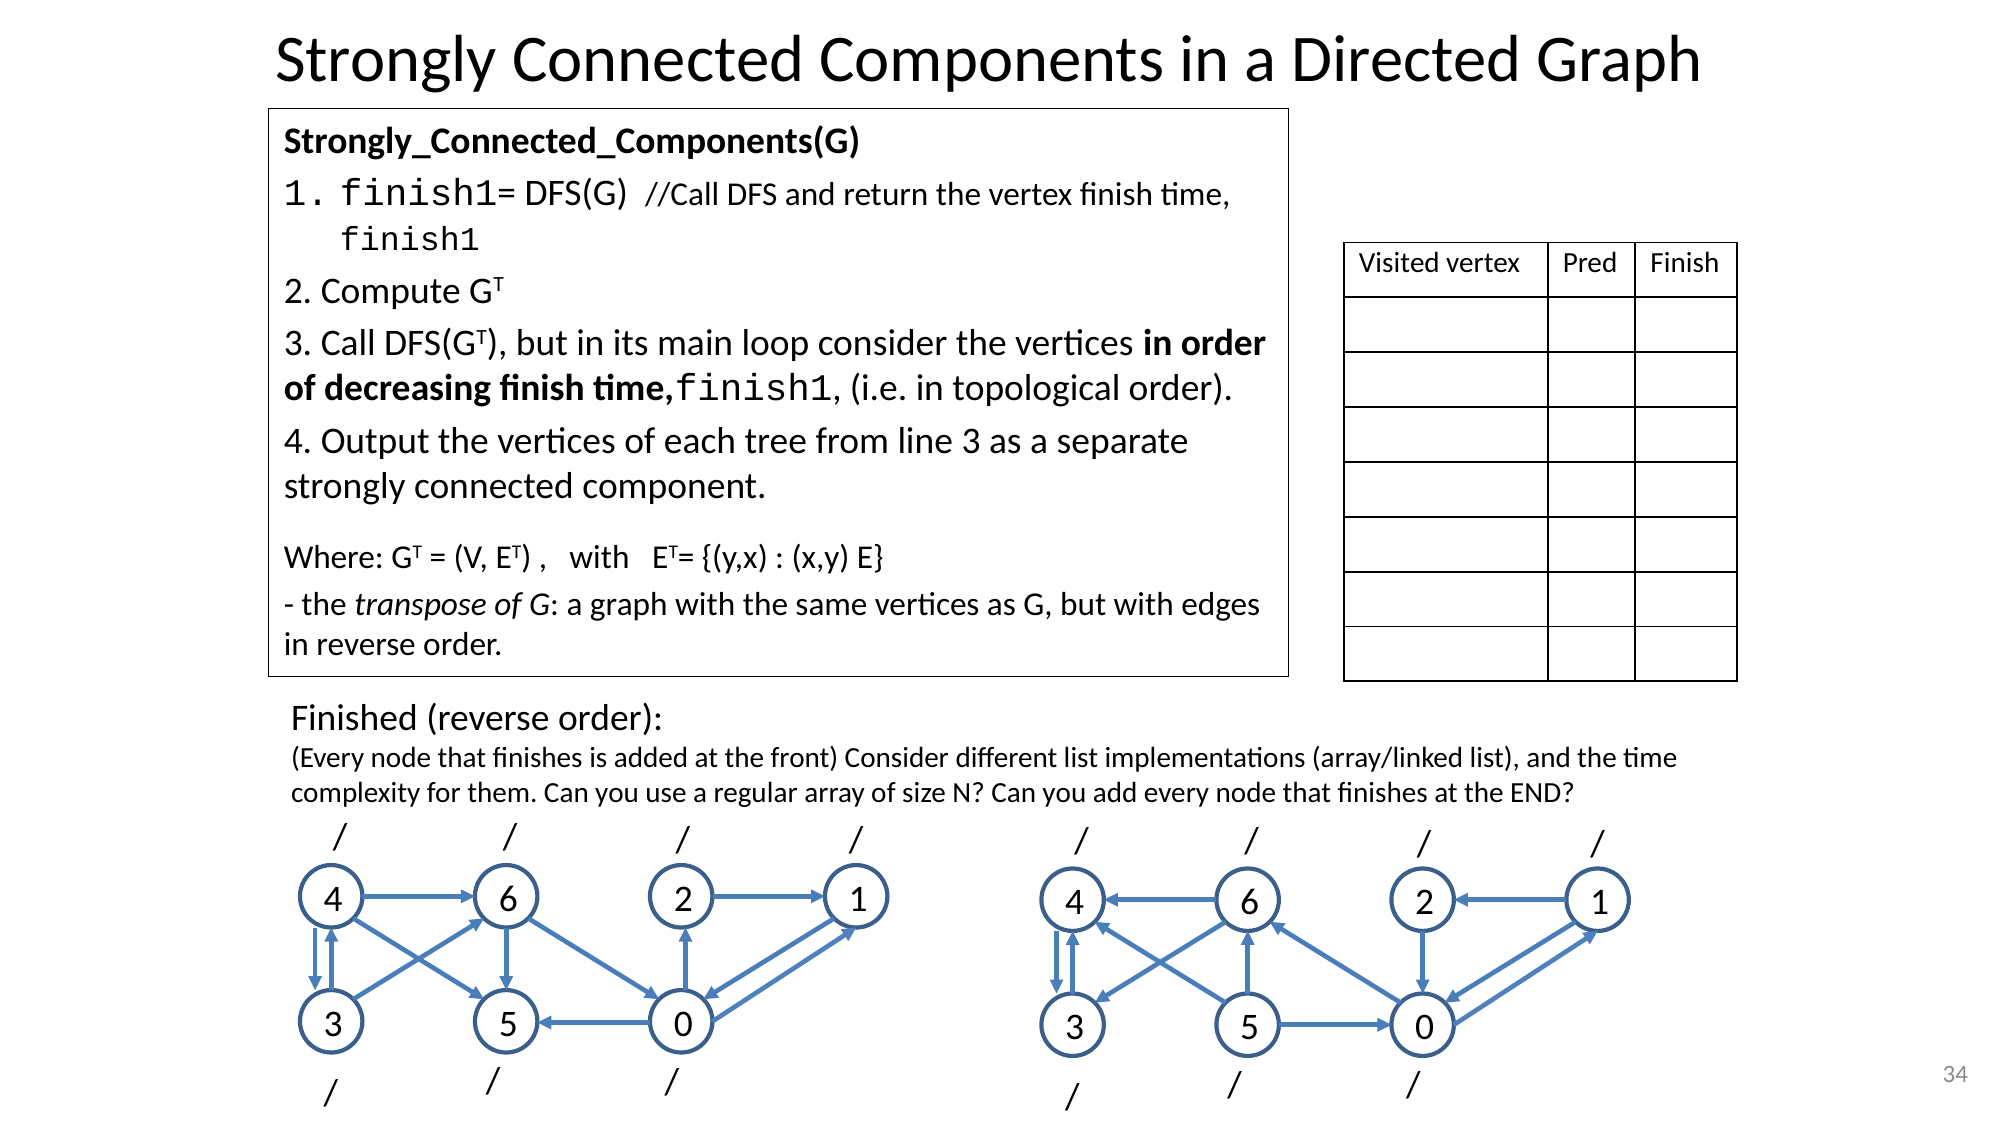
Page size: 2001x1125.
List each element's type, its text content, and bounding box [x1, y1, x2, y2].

text_box 0 [647, 987, 714, 1049]
table_cell [1549, 463, 1634, 516]
text_box 5 [472, 988, 540, 1049]
title Strongly Connected Components in a Directed Graph [251, 0, 1727, 109]
text_box 6 [1214, 869, 1281, 933]
text_box / [1051, 816, 1113, 869]
table_cell [1345, 353, 1547, 406]
table_header Pred [1549, 243, 1634, 296]
table_cell [1636, 518, 1736, 571]
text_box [703, 918, 835, 1000]
text_box 4 [297, 865, 365, 930]
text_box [1269, 921, 1401, 1003]
text_box / [479, 816, 541, 865]
text_box / [641, 1049, 703, 1110]
table_cell [1636, 353, 1736, 406]
table_cell [1636, 463, 1736, 516]
text_box / [1393, 816, 1496, 871]
table_cell [1636, 408, 1736, 461]
table_cell [1549, 627, 1634, 680]
text_box 2 [647, 868, 715, 930]
table_cell [1549, 573, 1634, 626]
table_header Visited vertex [1345, 243, 1547, 296]
text_box 0 [1389, 991, 1455, 1053]
text_box 5 [1214, 991, 1281, 1052]
text_box 2 [1389, 871, 1456, 933]
text_box / [1203, 1052, 1270, 1113]
text_box 1 [1564, 872, 1631, 933]
table_cell [1636, 298, 1736, 351]
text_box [1453, 930, 1598, 1025]
text_box 6 [472, 865, 540, 930]
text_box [353, 918, 485, 1000]
table_cell [1549, 353, 1634, 406]
text_box / [309, 816, 371, 865]
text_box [528, 918, 660, 1000]
table_cell [1345, 298, 1547, 351]
text_box 4 [1039, 869, 1106, 933]
text_box / [652, 816, 754, 868]
table_cell [1636, 627, 1736, 680]
text_box / [1041, 1064, 1104, 1125]
table_cell [1345, 627, 1547, 680]
text_box / [1382, 1053, 1444, 1113]
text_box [712, 927, 857, 1022]
text_box Finished (reverse order): (Every node that finishes is added at the front) Consider different list implementations (array/linked list), and the time complexity for them. Can you use a regular array of size N? Can you add every node that finishes at the END? [276, 686, 1713, 816]
text_box / [462, 1049, 529, 1109]
table_cell [1636, 573, 1736, 626]
table_cell [1345, 518, 1547, 571]
text_box / [1221, 816, 1283, 869]
text_box / [300, 1060, 362, 1121]
table_cell [1549, 408, 1634, 461]
text_box 1 [822, 868, 890, 930]
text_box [1444, 921, 1576, 1003]
table_cell [1345, 408, 1547, 461]
text_box 3 [297, 988, 365, 1055]
slide_number 34 [1516, 1042, 1984, 1103]
text_box / [1567, 816, 1637, 872]
table_cell [1549, 518, 1634, 571]
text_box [1094, 921, 1226, 1003]
text_box / [825, 816, 896, 868]
table_cell [1549, 298, 1634, 351]
text_box 3 [1039, 991, 1106, 1059]
table_header Finish [1636, 243, 1736, 296]
table_cell [1345, 573, 1547, 626]
table_cell [1345, 463, 1547, 516]
